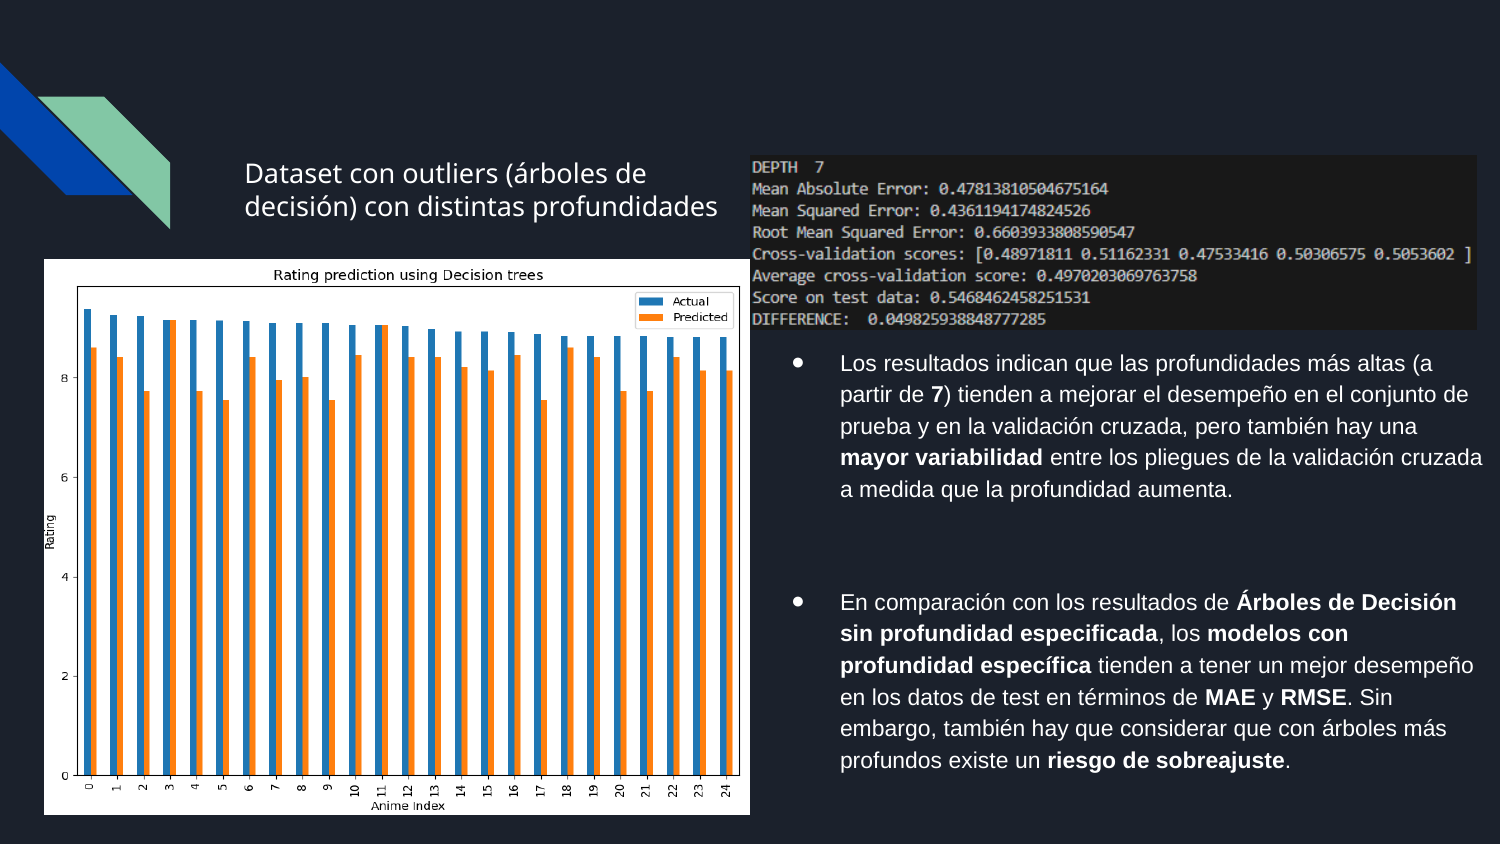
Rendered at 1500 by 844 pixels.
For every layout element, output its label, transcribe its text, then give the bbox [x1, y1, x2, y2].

list Los resultados indican que las profundidades más altas (a partir de 7) tienden a mejorar el desempeño en el conjunto de prueba y en la validación cruzada, pero también hay una mayor variabilidad entre los pliegues de la validación cruzada a medida que la profundidad aumenta. En comparación con los resultados de Árboles de Decisión sin profundidad especificada, los modelos con profundidad específica tienden a tener un mejor desempeño en los datos de test en términos de MAE y RMSE. Sin embargo, también hay que considerar que con árboles más profundos existe un riesgo de sobreajuste. [750, 329, 1500, 844]
picture [44, 155, 1477, 816]
text_box Dataset con outliers (árboles de decisión) con distintas profundidades [229, 141, 774, 239]
